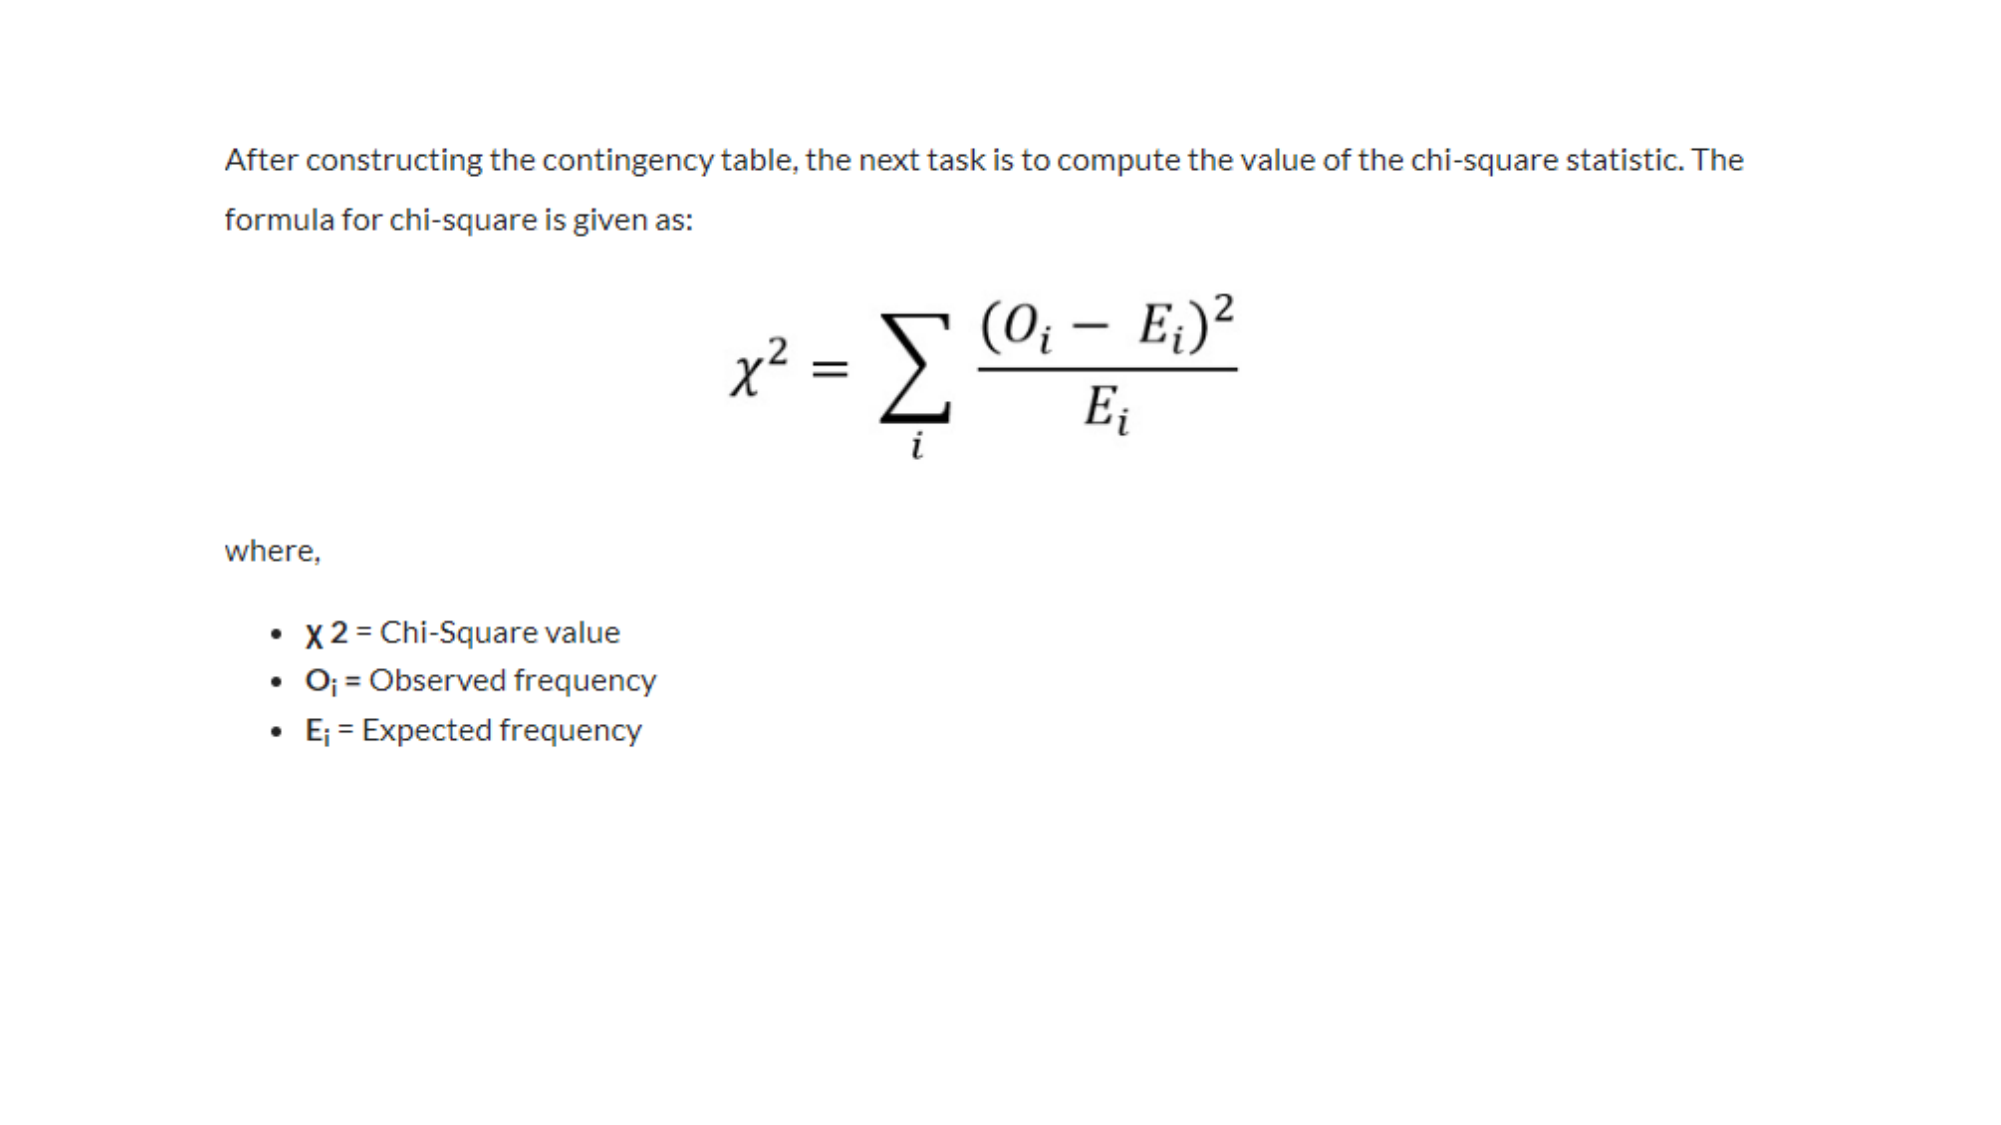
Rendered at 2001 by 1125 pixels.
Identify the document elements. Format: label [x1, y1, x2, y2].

picture [194, 117, 1762, 765]
